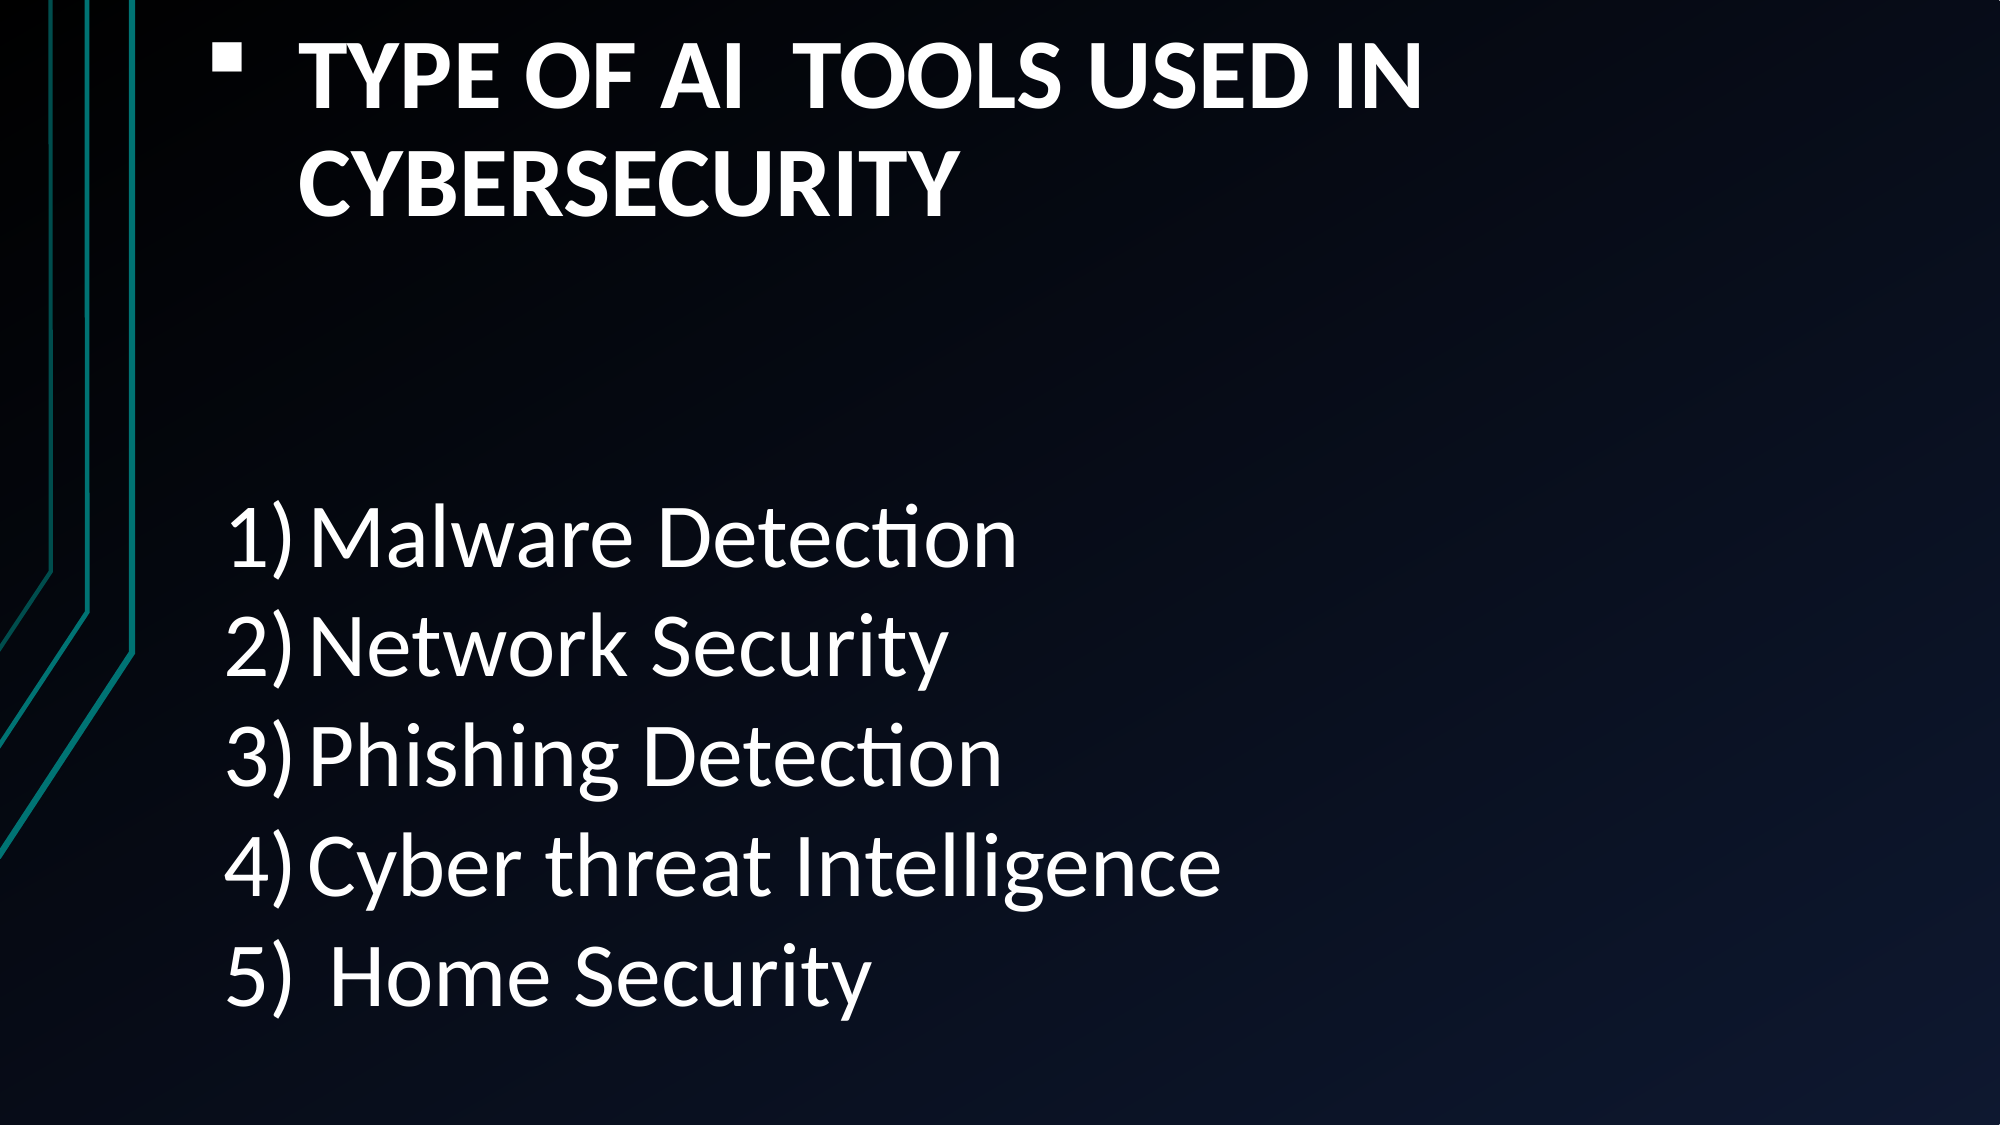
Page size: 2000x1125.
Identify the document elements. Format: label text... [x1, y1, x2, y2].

text_box Malware Detection Network Security Phishing Detection Cyber threat Intelligence Home Security [208, 467, 1792, 1125]
title TYPE OF AI TOOLS USED IN CYBERSECURITY [184, 0, 2000, 584]
